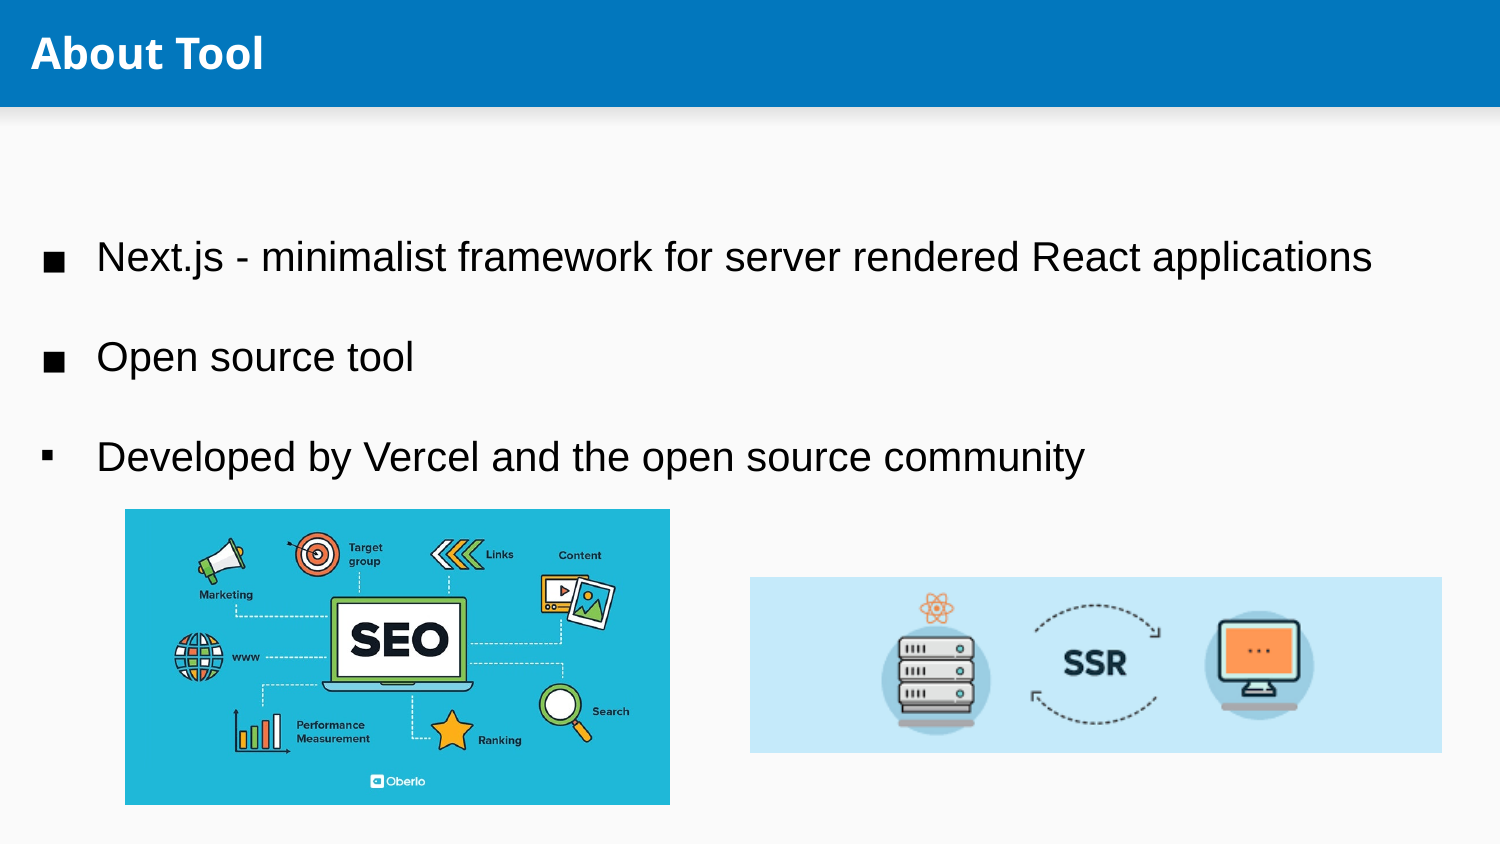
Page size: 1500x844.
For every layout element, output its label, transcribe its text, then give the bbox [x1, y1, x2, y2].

picture [124, 508, 670, 805]
picture [749, 576, 1442, 753]
text_box Next.js - minimalist framework for server rendered React applications Open source tool Developed by Vercel and the open source community [25, 114, 1474, 844]
title About Tool [16, 2, 1464, 102]
